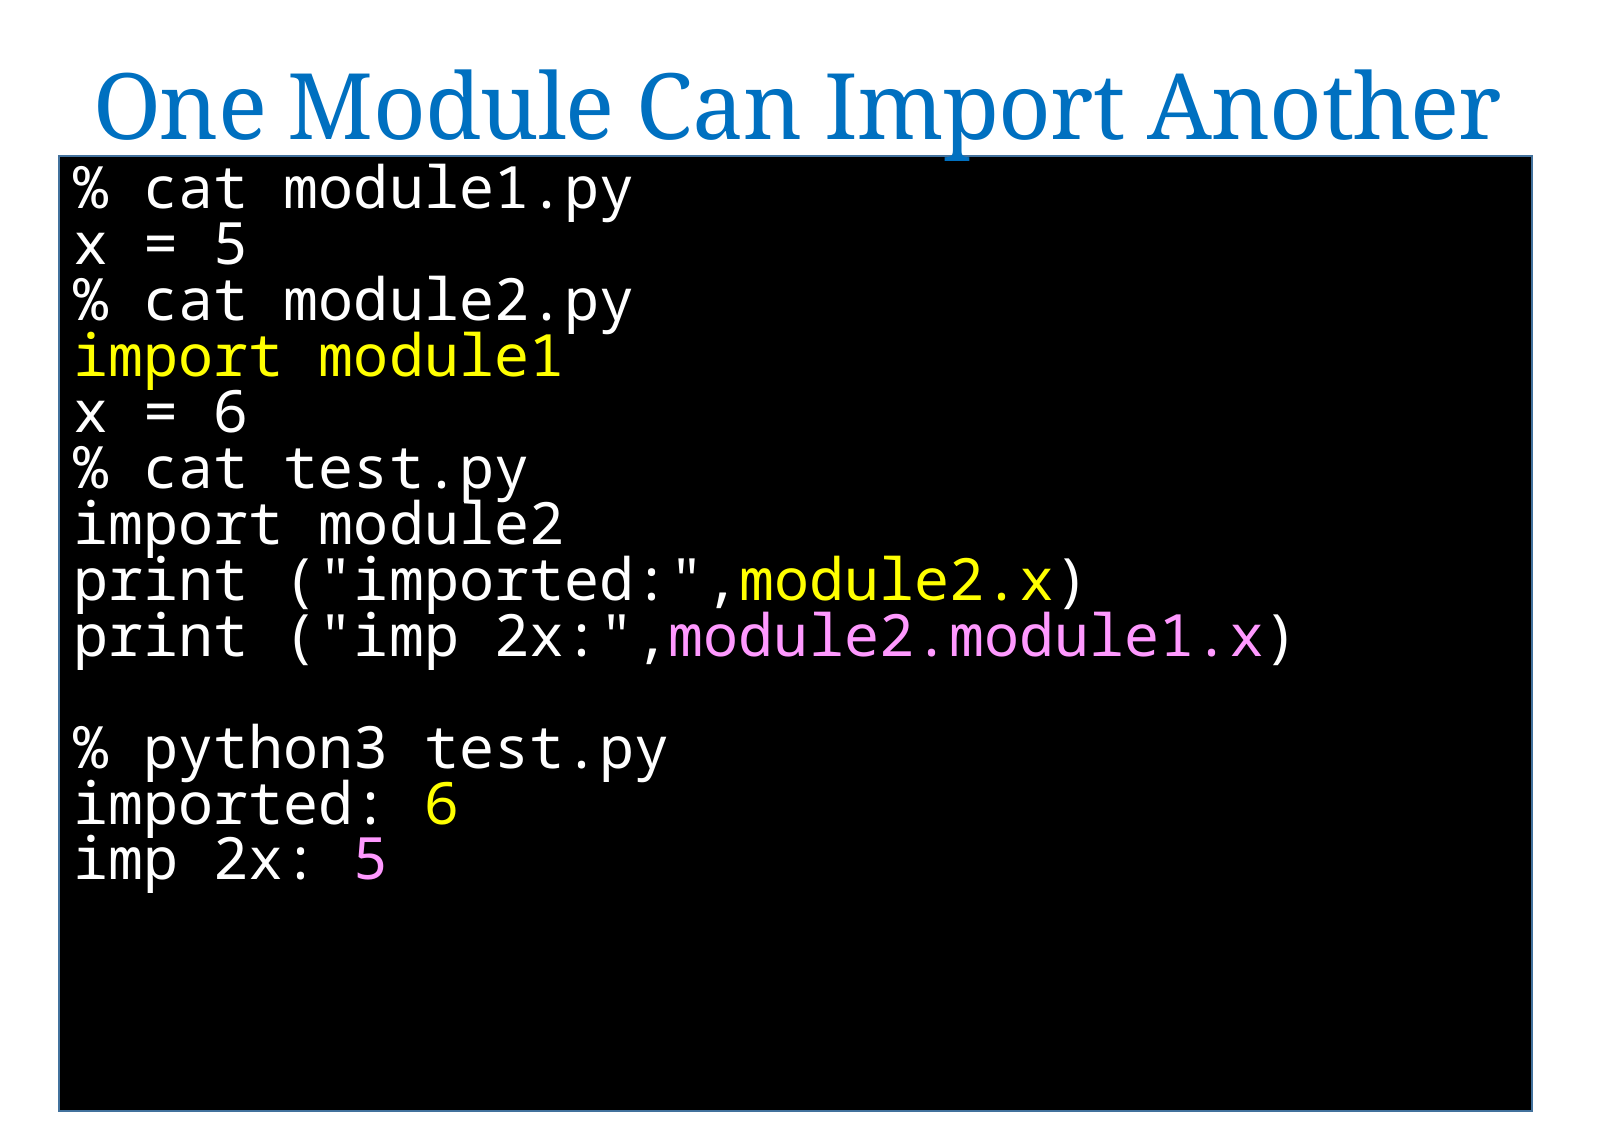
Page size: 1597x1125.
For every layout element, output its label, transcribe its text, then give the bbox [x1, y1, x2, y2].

text_box % cat module1.py x = 5 % cat module2.py import module1 x = 6 % cat test.py import module2 print ("imported:",module2.x) print ("imp 2x:",module2.module1.x) print ("unreachable:",module1.x) % python3 test.py imported: 6 imp 2x: 5 Traceback (most recent call last): File “test.py", line 4, in <module> print ("unreachable:",module1.x) NameError: name 'module1' is not defined [58, 189, 1533, 1112]
text_box One Module Can Import Another [0, 17, 1597, 189]
